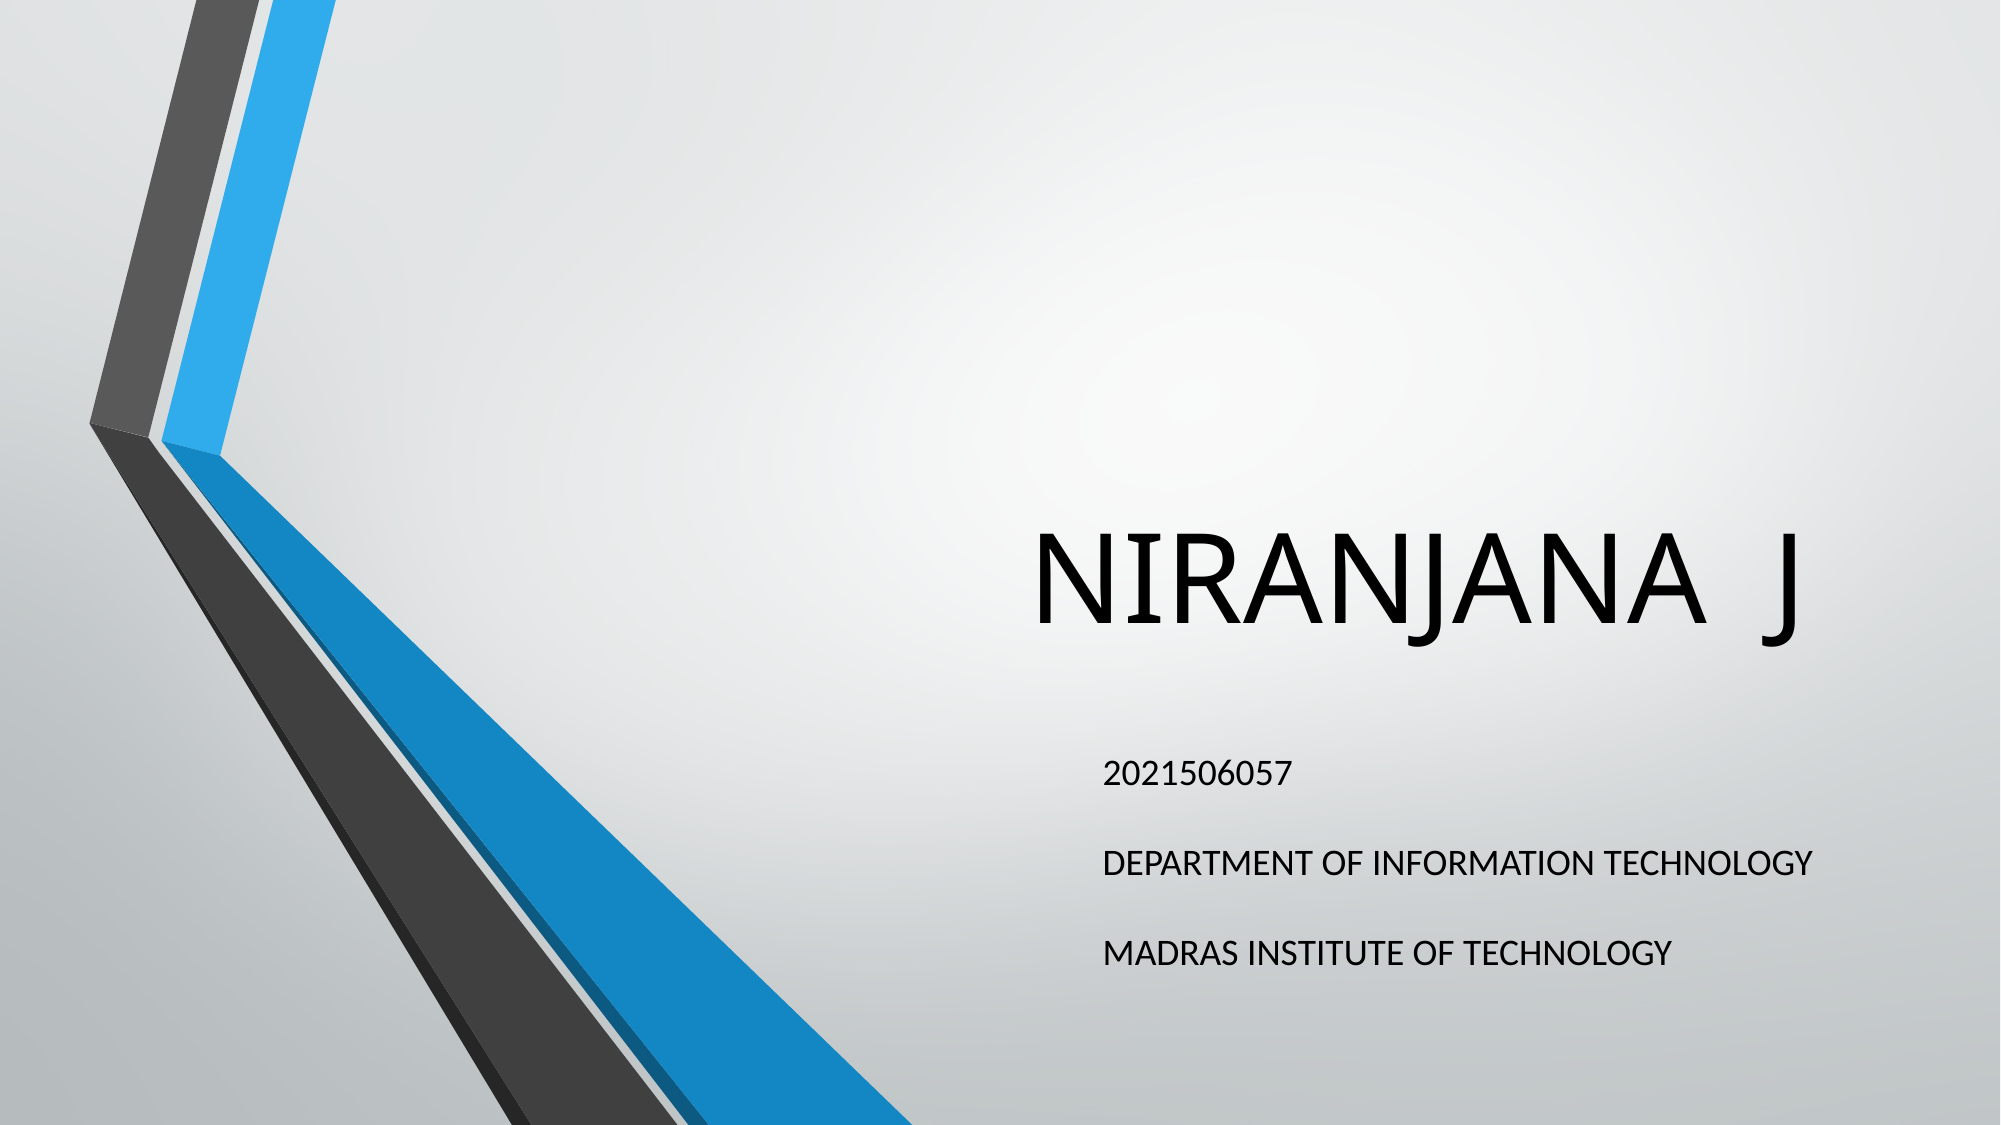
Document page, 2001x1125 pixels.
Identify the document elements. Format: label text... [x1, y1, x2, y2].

text_box 2021506057 DEPARTMENT OF INFORMATION TECHNOLOGY MADRAS INSTITUTE OF TECHNOLOGY [1087, 740, 1928, 981]
title NIRANJANA J [480, 226, 1887, 656]
